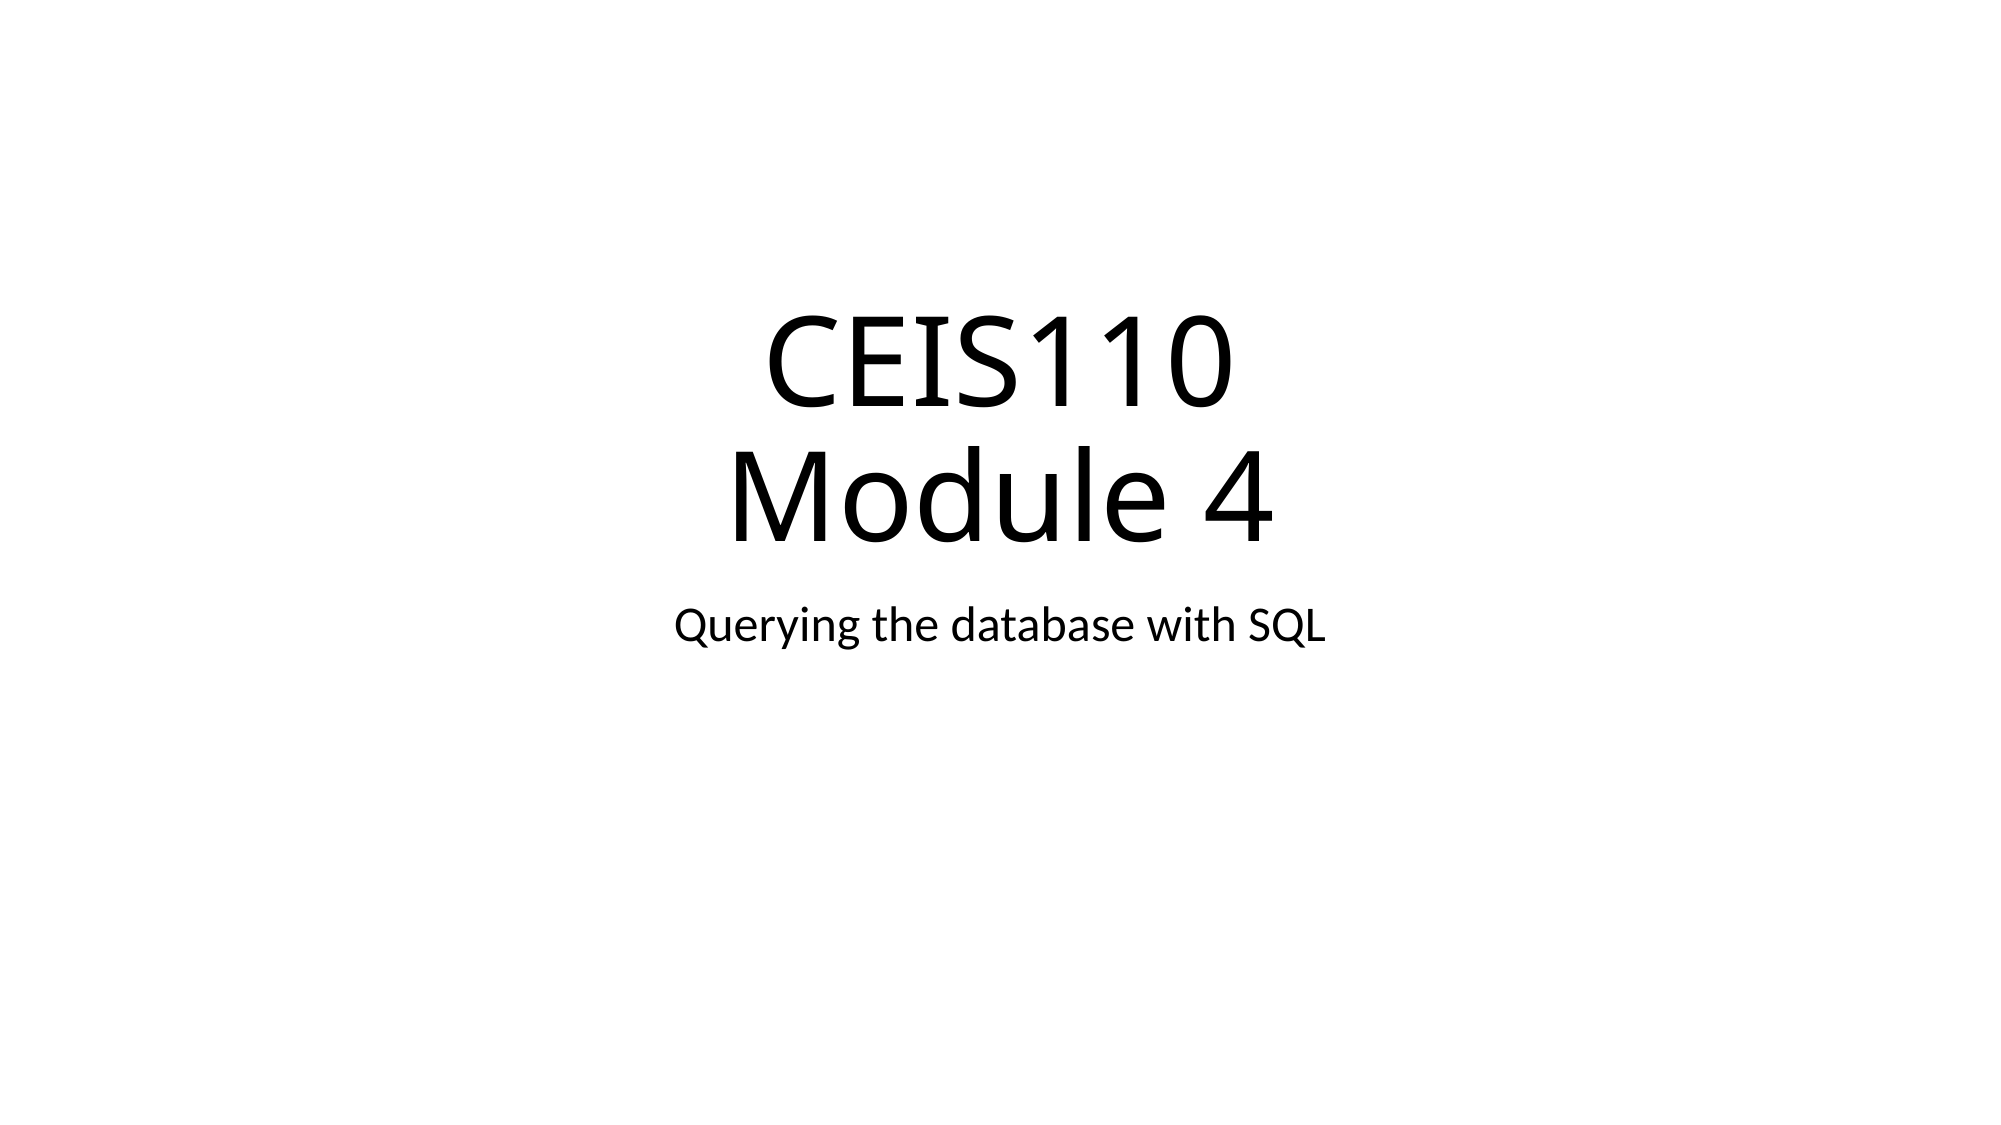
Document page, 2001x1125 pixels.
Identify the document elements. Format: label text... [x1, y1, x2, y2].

title CEIS110 Module 4 [249, 184, 1750, 576]
subtitle Querying the database with SQL [249, 590, 1750, 863]
